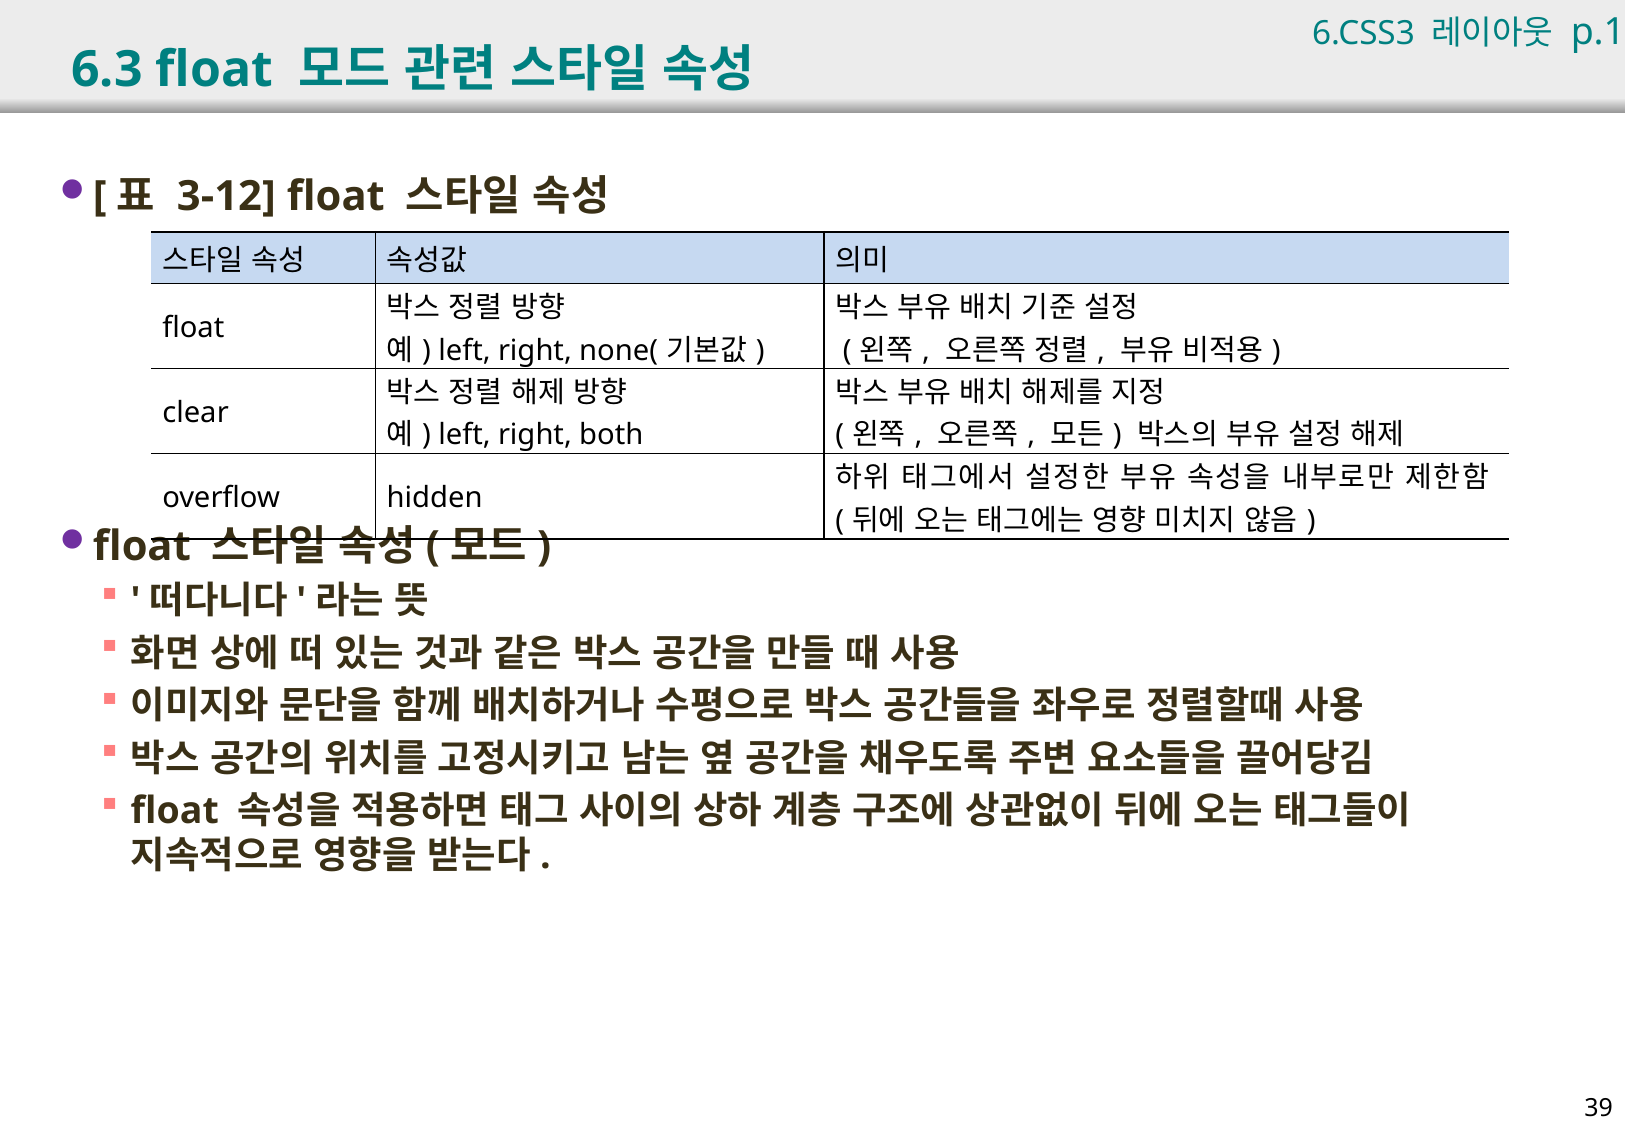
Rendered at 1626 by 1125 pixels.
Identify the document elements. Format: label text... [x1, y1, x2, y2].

table_header 속성값 [376, 233, 823, 283]
table_cell hidden [376, 454, 823, 538]
title 6.3 float 모드 관련 스타일 속성 [56, 18, 1545, 115]
table_cell float [151, 284, 375, 368]
list [표 3-12] float 스타일 속성 float 스타일 속성(모드) '떠다니다'라는 뜻 화면 상에 떠 있는 것과 같은 박스 공간을 만들 때 사용 이미지와 문단을 함께 배치하거나 수평으로 박스 공간들을 좌우로 정렬할때 사용 박스 공간의 위치를 고정시키고 남는 옆 공간을 채우도록 주변 요소들을 끌어당김 float 속성을 적용하면 태그 사이의 상하 계층 구조에 상관없이 뒤에 오는 태그들이 지속적으로 영향을 받는다. [44, 160, 1593, 1095]
text_box 6.CSS3 레이아웃 p.123 [1297, 0, 1625, 60]
table_cell 박스 부유 배치 해제를 지정 (왼쪽, 오른쪽, 모든) 박스의 부유 설정 해제 [825, 369, 1509, 453]
table_cell 박스 정렬 방향 예) left, right, none(기본값) [376, 284, 823, 368]
table_header 의미 [825, 233, 1509, 283]
table_header 스타일 속성 [151, 233, 375, 283]
table_cell 박스 정렬 해제 방향 예) left, right, both [376, 369, 823, 453]
table_cell 박스 부유 배치 기준 설정 (왼쪽, 오른쪽 정렬, 부유 비적용) [825, 284, 1509, 368]
table_cell overflow [151, 454, 375, 538]
table_cell 하위 태그에서 설정한 부유 속성을 내부로만 제한함(뒤에 오는 태그에는 영향 미치지 않음) [825, 454, 1509, 538]
table_cell clear [151, 369, 375, 453]
